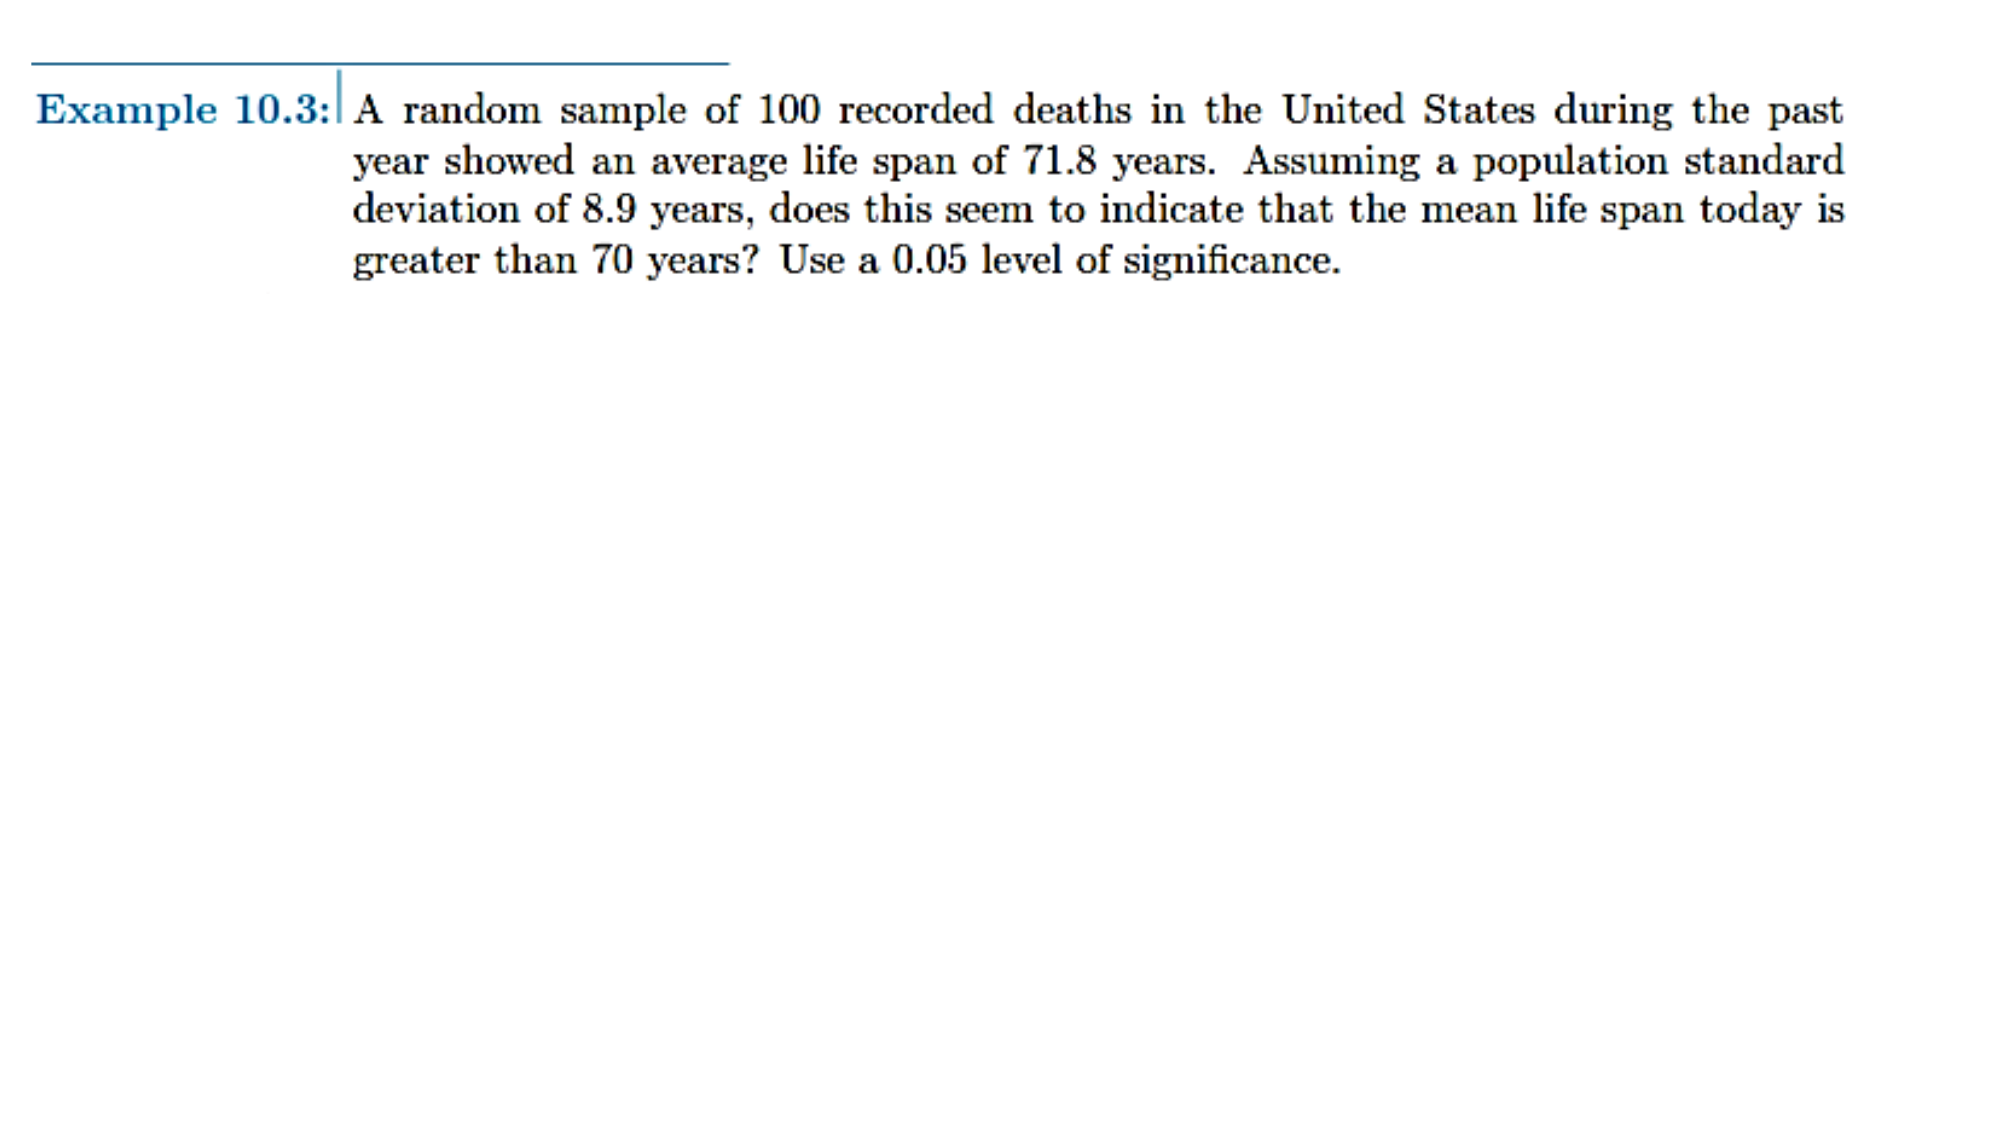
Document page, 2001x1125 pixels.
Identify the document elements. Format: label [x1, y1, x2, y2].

picture [31, 60, 1869, 294]
